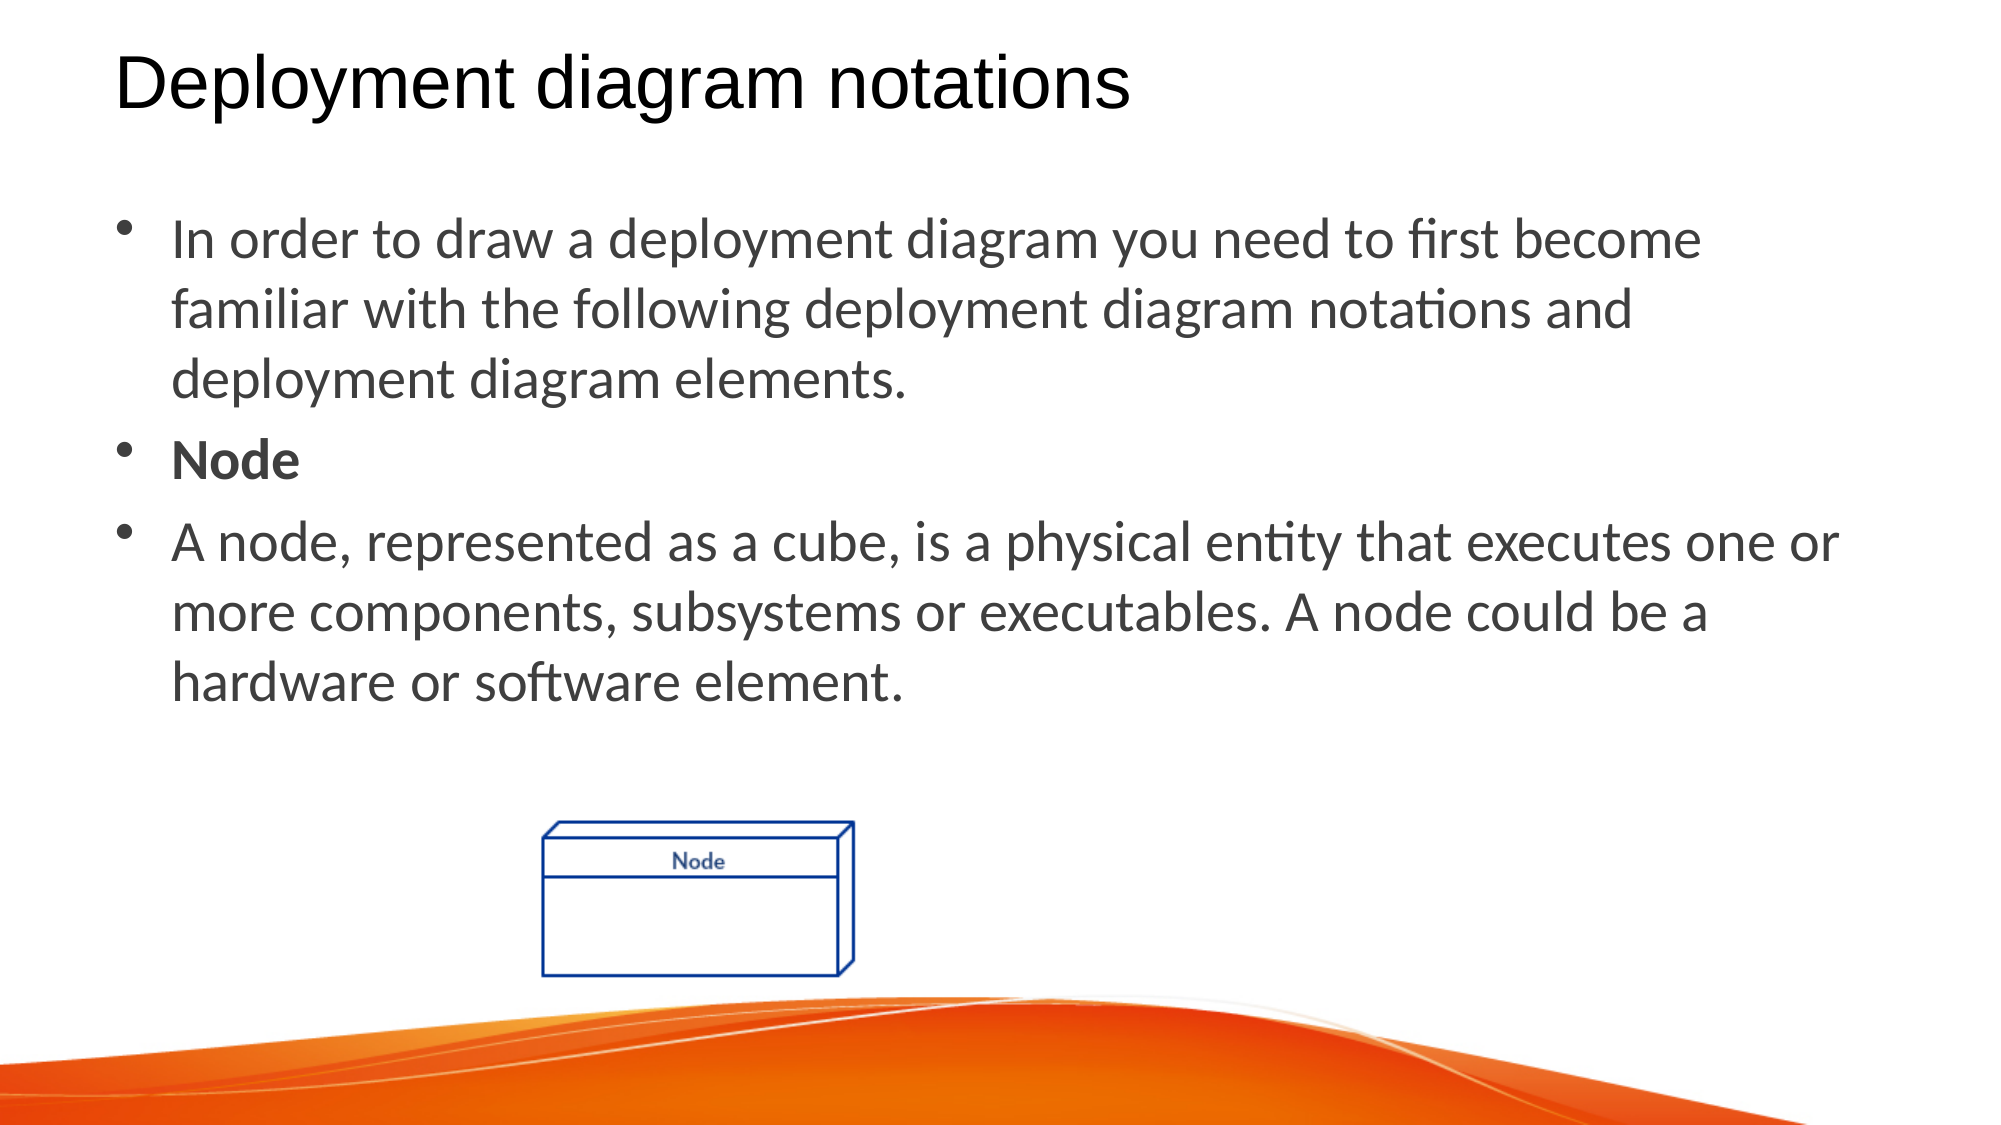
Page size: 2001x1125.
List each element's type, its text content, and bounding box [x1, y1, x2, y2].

title Deployment diagram notations [99, 30, 1901, 127]
picture [0, 0, 2000, 1125]
list In order to draw a deployment diagram you need to first become familiar with the following deployment diagram notations and deployment diagram elements. Node A node, represented as a cube, is a physical entity that executes one or more components, subsystems or executables. A node could be a hardware or software element. [99, 192, 1901, 1087]
